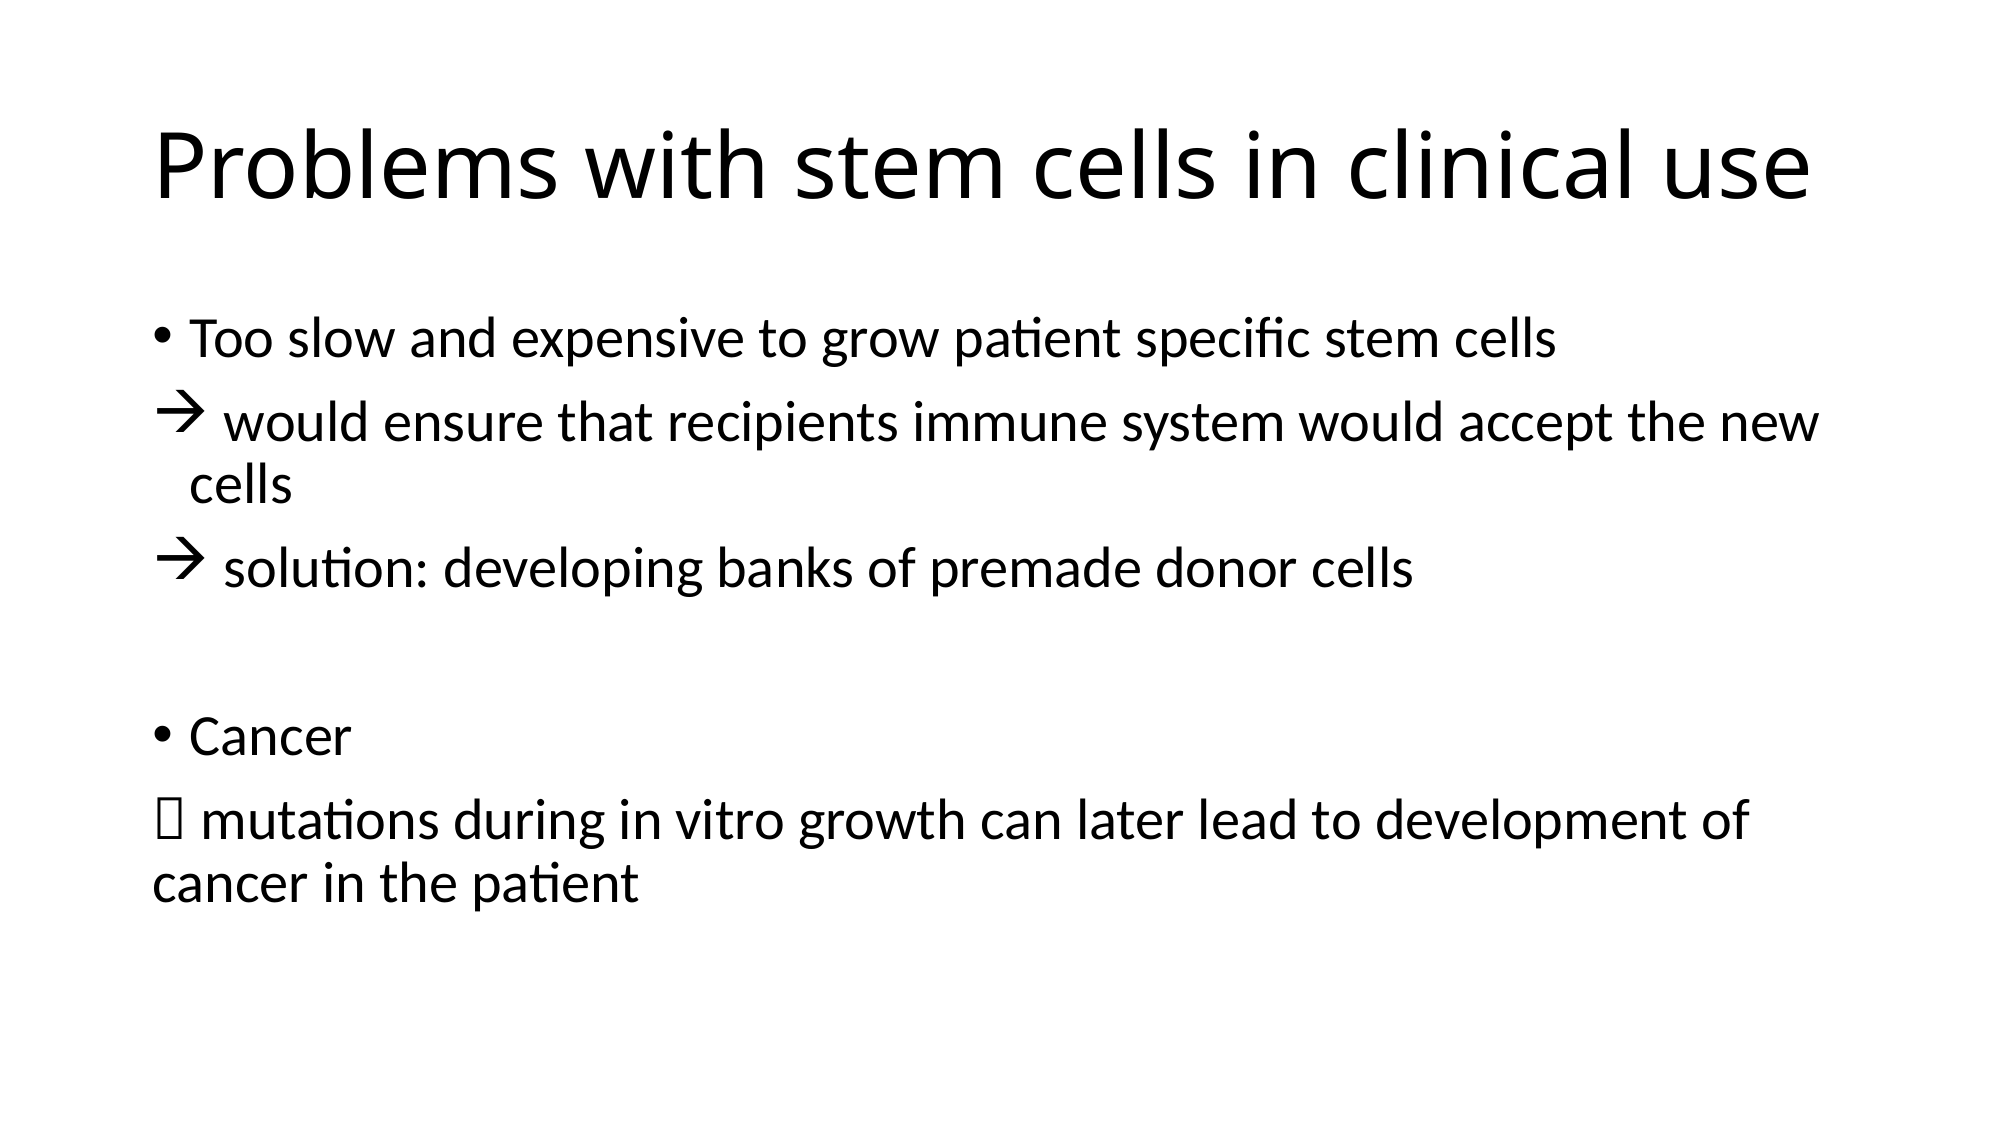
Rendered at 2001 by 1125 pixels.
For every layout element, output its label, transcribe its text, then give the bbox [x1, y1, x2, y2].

title Problems with stem cells in clinical use [137, 59, 1863, 278]
list Too slow and expensive to grow patient specific stem cells would ensure that recipients immune system would accept the new cells solution: developing banks of premade donor cells Cancer  mutations during in vitro growth can later lead to development of cancer in the patient [137, 299, 1863, 1014]
